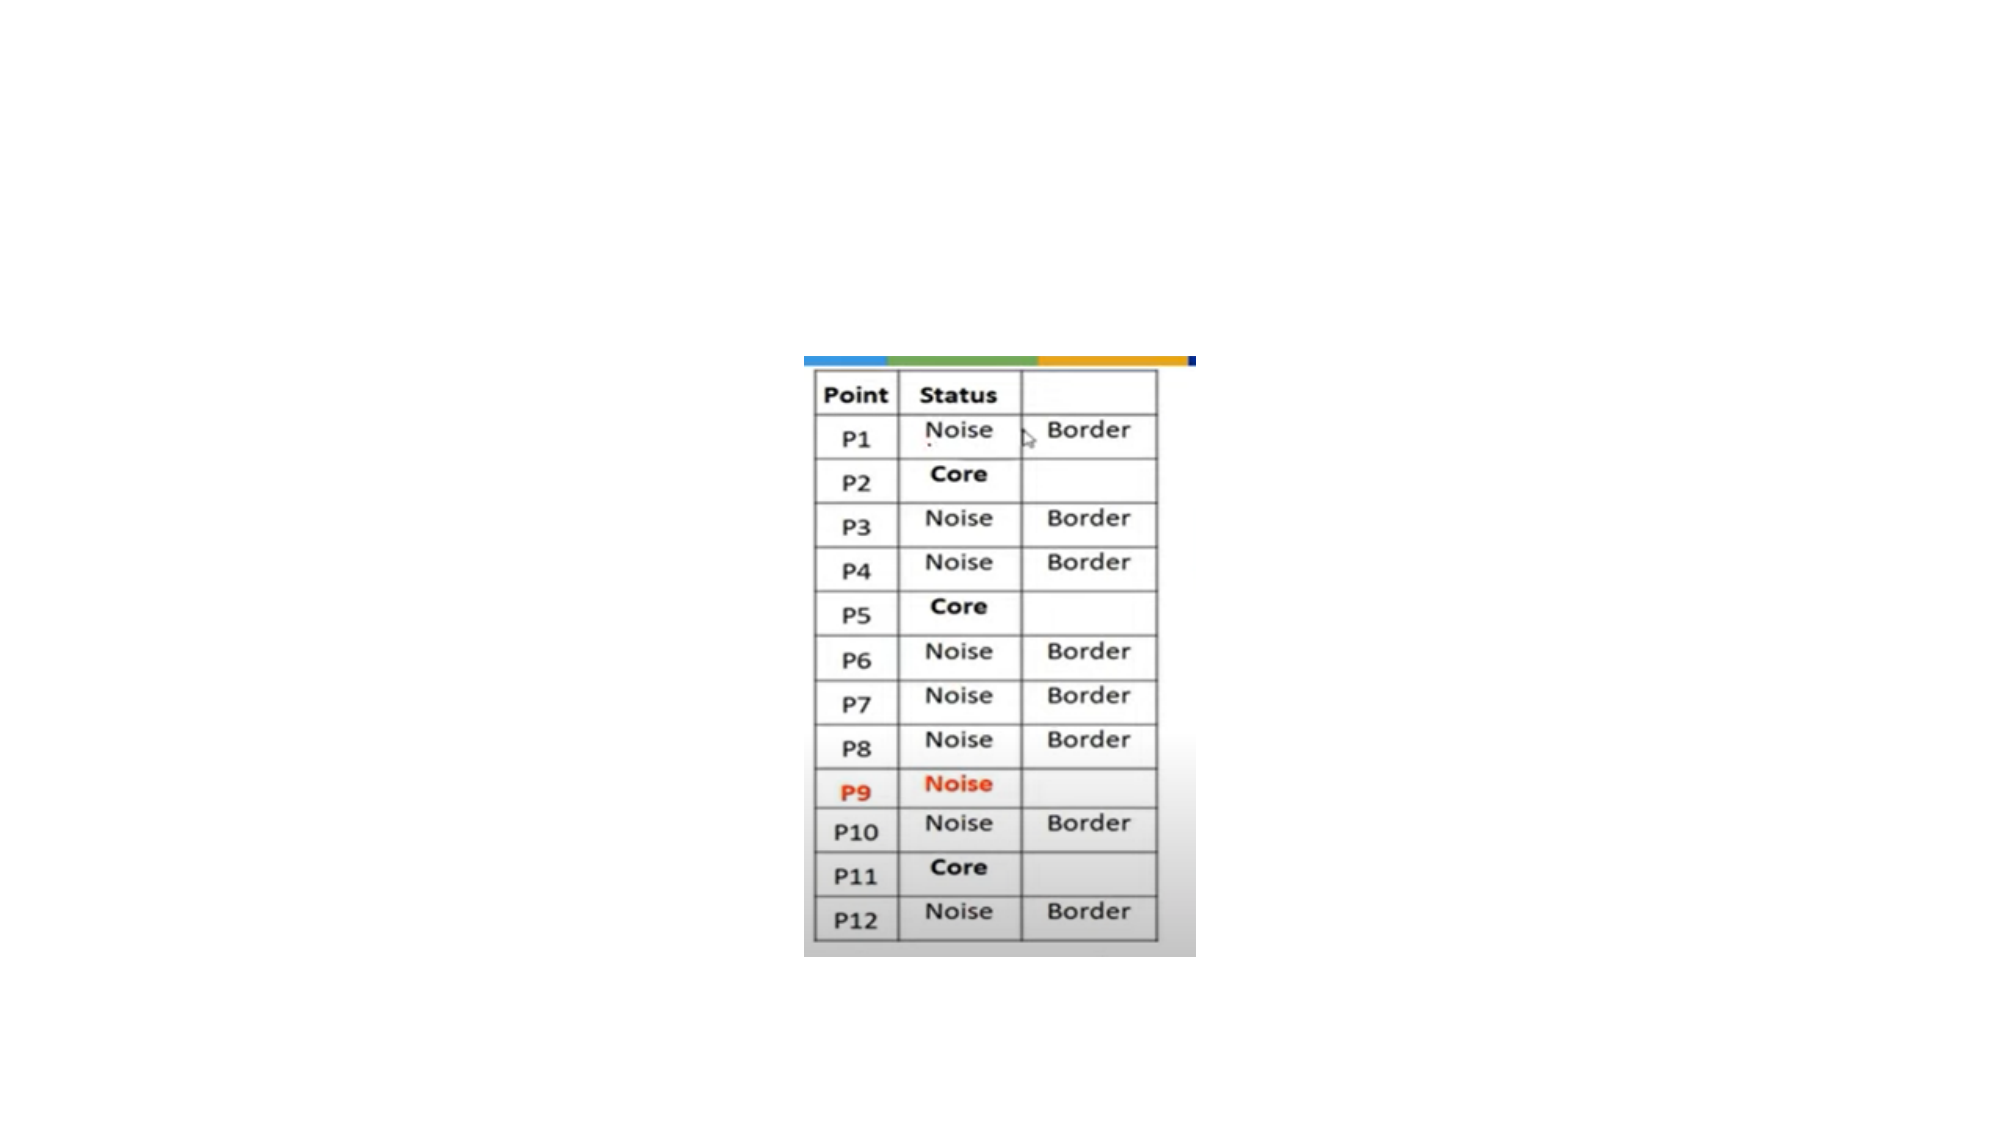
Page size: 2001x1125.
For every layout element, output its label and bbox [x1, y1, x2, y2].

list [804, 356, 1196, 957]
